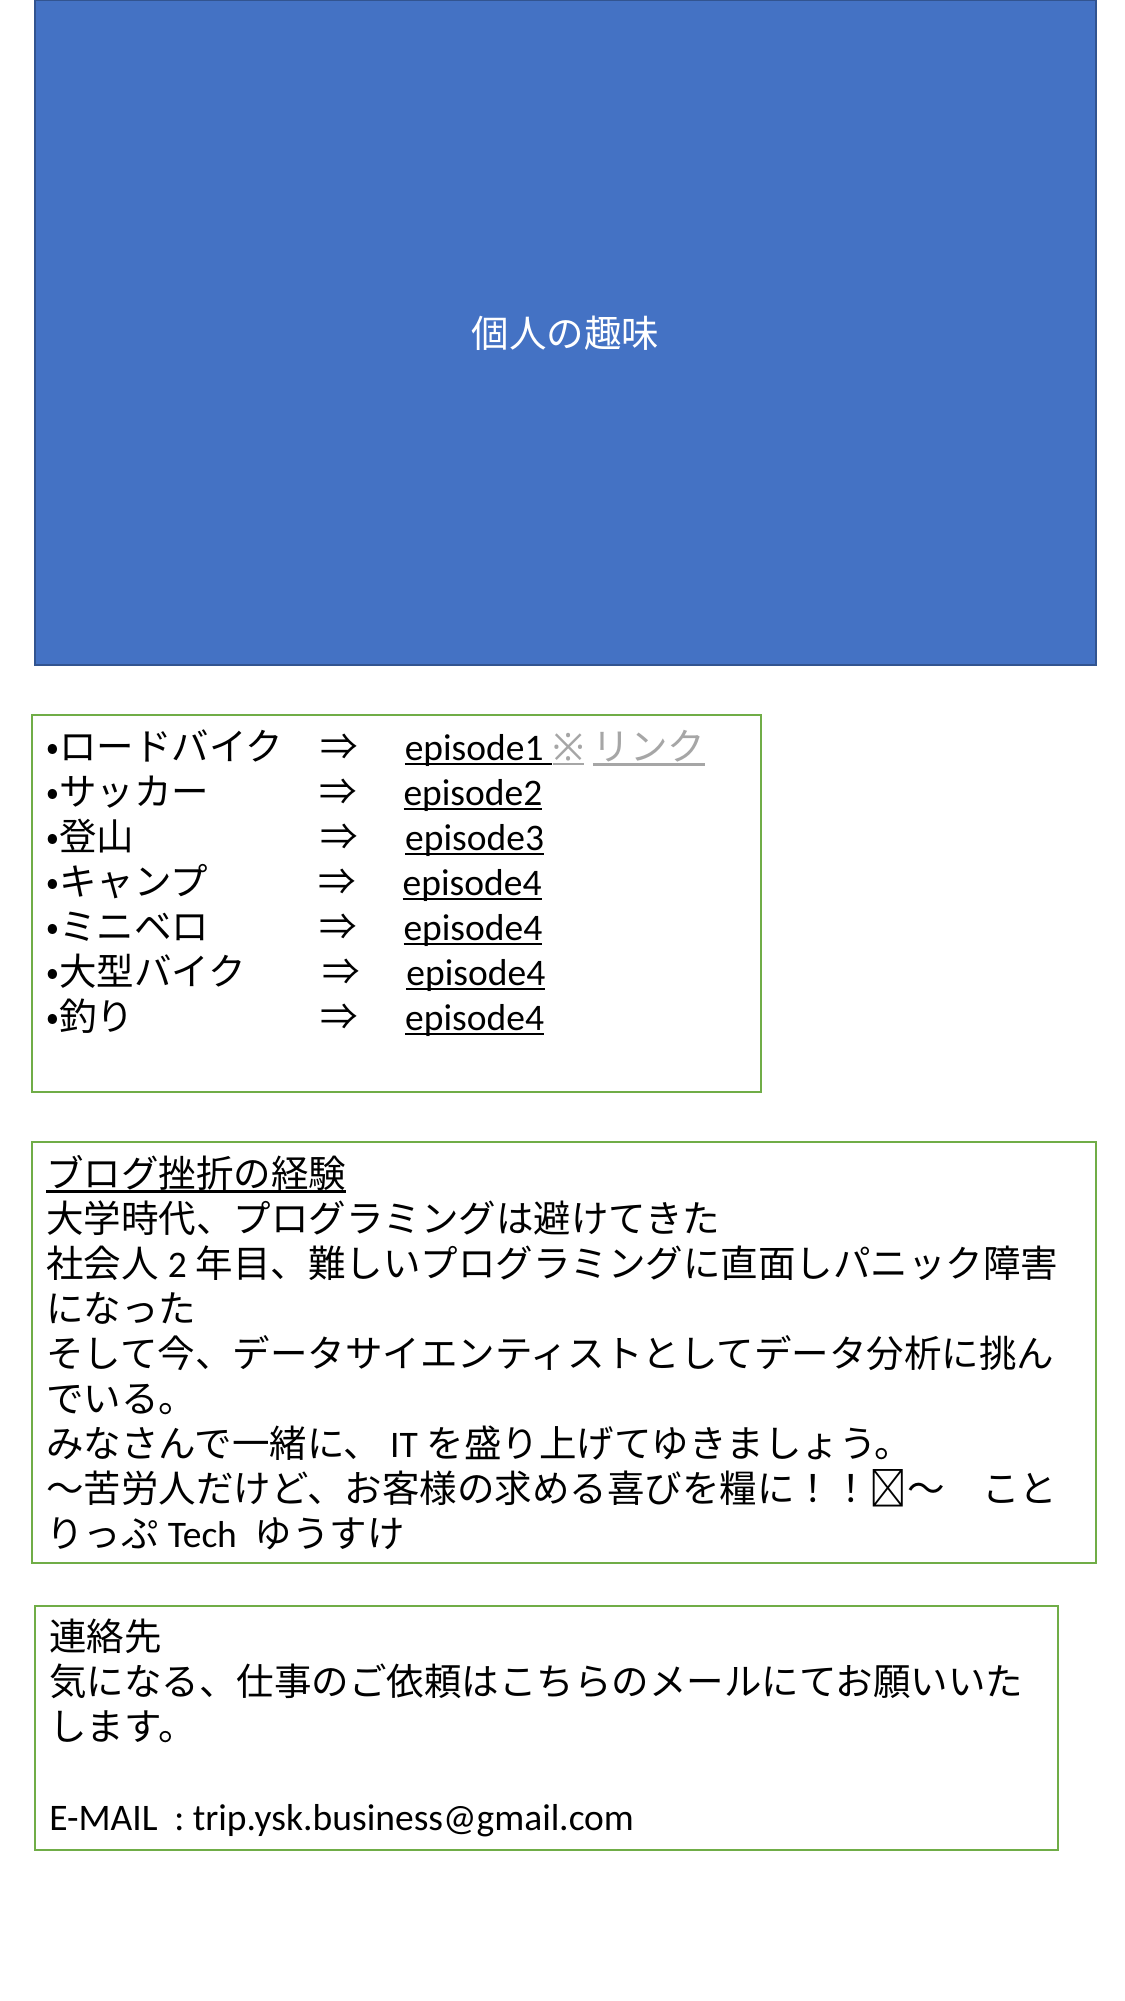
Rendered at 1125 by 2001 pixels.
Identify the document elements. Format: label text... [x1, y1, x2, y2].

text_box ・ロードバイク ⇒ episode1 ※リンク ・サッカー ⇒ episode2 ・登山 ⇒ episode3 ・キャンプ ⇒ episode4 ・ミニベロ ⇒ episode4 ・大型バイク ⇒ episode4 ・釣り ⇒ episode4 [31, 714, 762, 1093]
text_box 連絡先 気になる、仕事のご依頼はこちらのメールにてお願いいたします。 E-MAIL : trip.ysk.business@gmail.com [34, 1605, 1059, 1851]
text_box 個人の趣味 [34, 0, 1097, 666]
text_box ブログ挫折の経験 大学時代、プログラミングは避けてきた 社会人2年目、難しいプログラミングに直面しパニック障害になった そして今、データサイエンティストとしてデータ分析に挑んでいる。 みなさんで一緒に、ITを盛り上げてゆきましょう。 ～苦労人だけど、お客様の求める喜びを糧に！！✨～ ことりっぷTech ゆうすけ [31, 1141, 1097, 1564]
